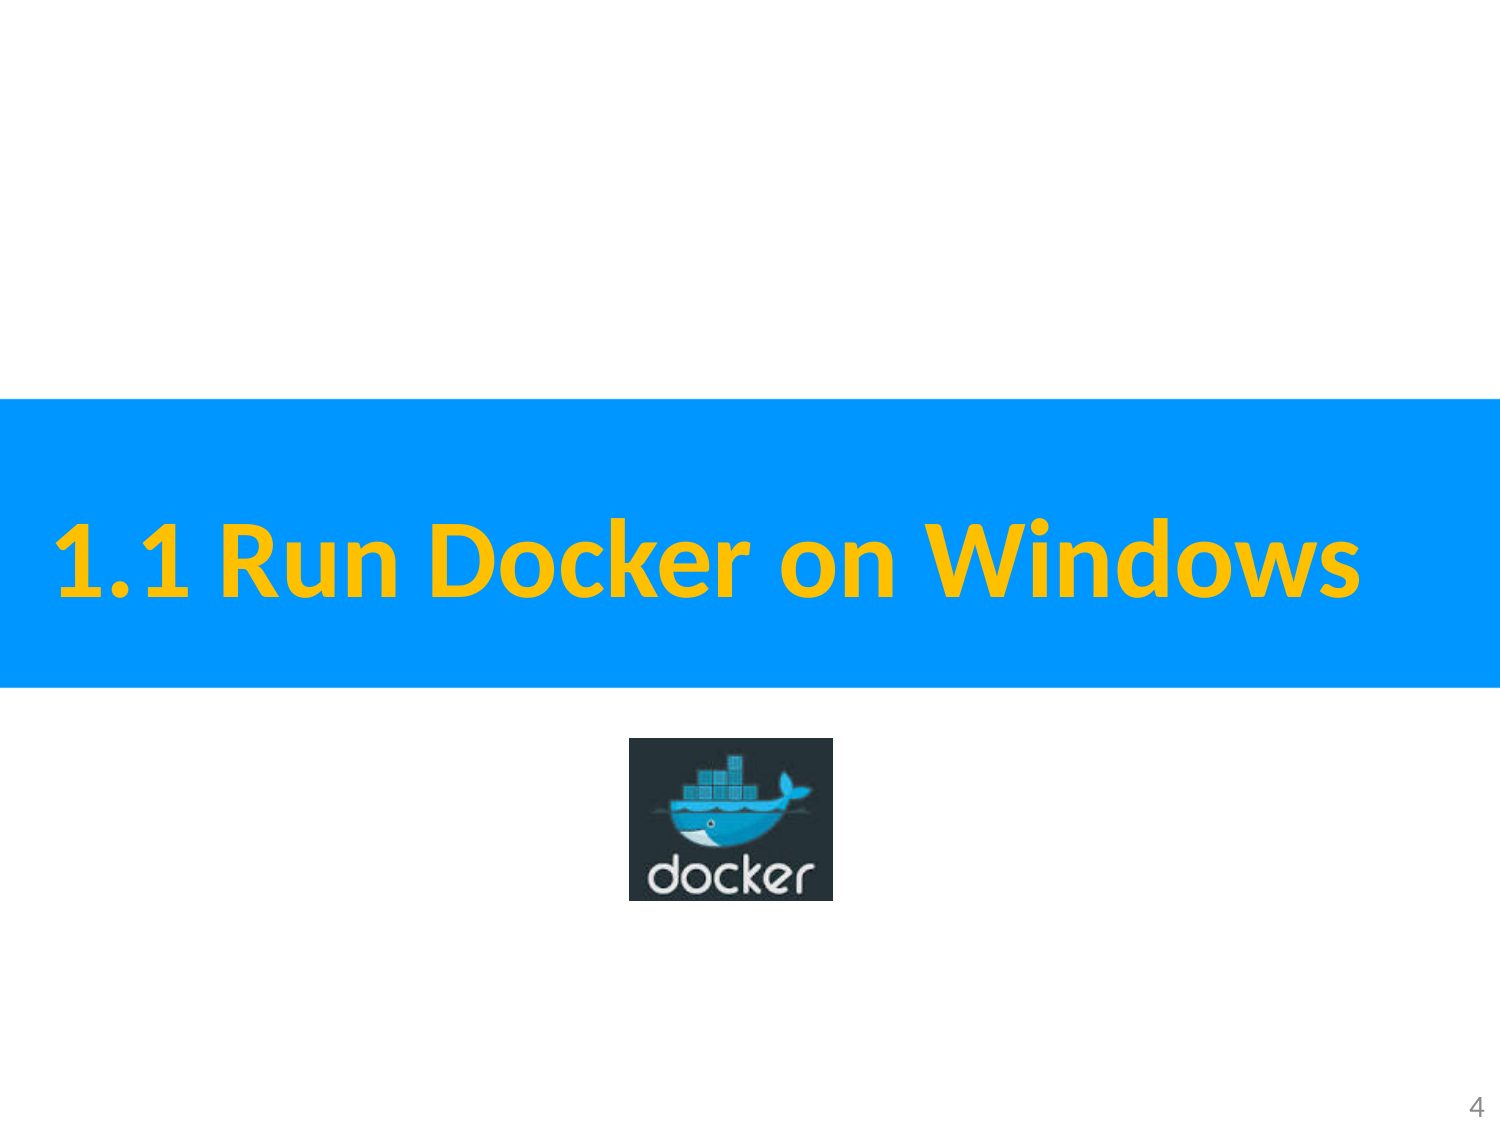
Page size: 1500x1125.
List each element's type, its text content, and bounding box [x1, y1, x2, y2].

picture [0, 0, 1500, 1125]
text_box 1.1 Run Docker on Windows [33, 477, 1467, 627]
slide_number 4 [1162, 1074, 1500, 1125]
